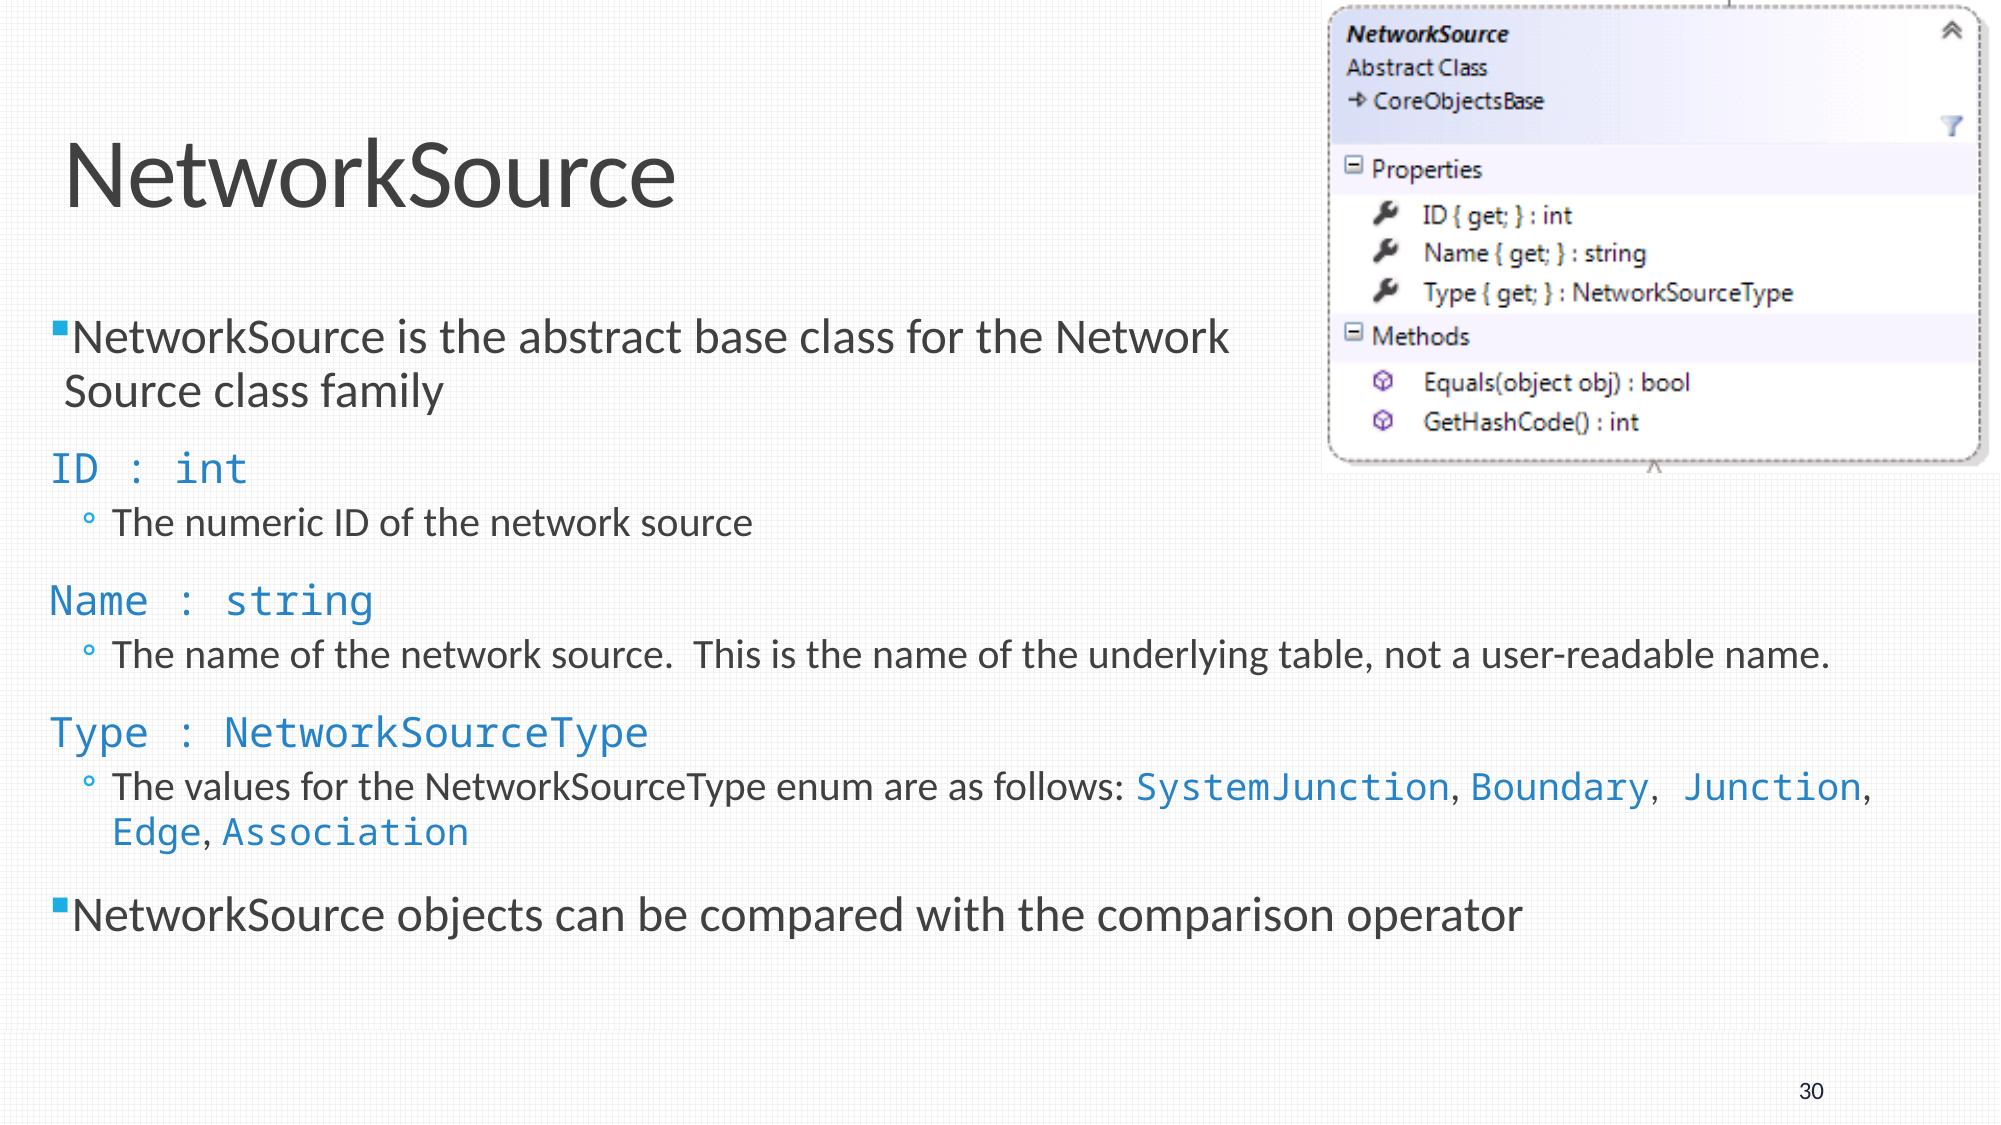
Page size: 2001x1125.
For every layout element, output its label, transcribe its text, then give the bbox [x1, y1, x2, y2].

picture [1322, 0, 2000, 474]
slide_number 30 [1624, 1059, 1840, 1120]
list NetworkSource is the abstract base class for the Network Source class family ID : int The numeric ID of the network source Name : string The name of the network source. This is the name of the underlying table, not a user-readable name. Type : NetworkSourceType The values for the NetworkSourceType enum are as follows: SystemJunction, Boundary, Junction, Edge, Association NetworkSource objects can be compared with the comparison operator [48, 302, 1950, 1051]
title NetworkSource [48, 47, 1319, 236]
